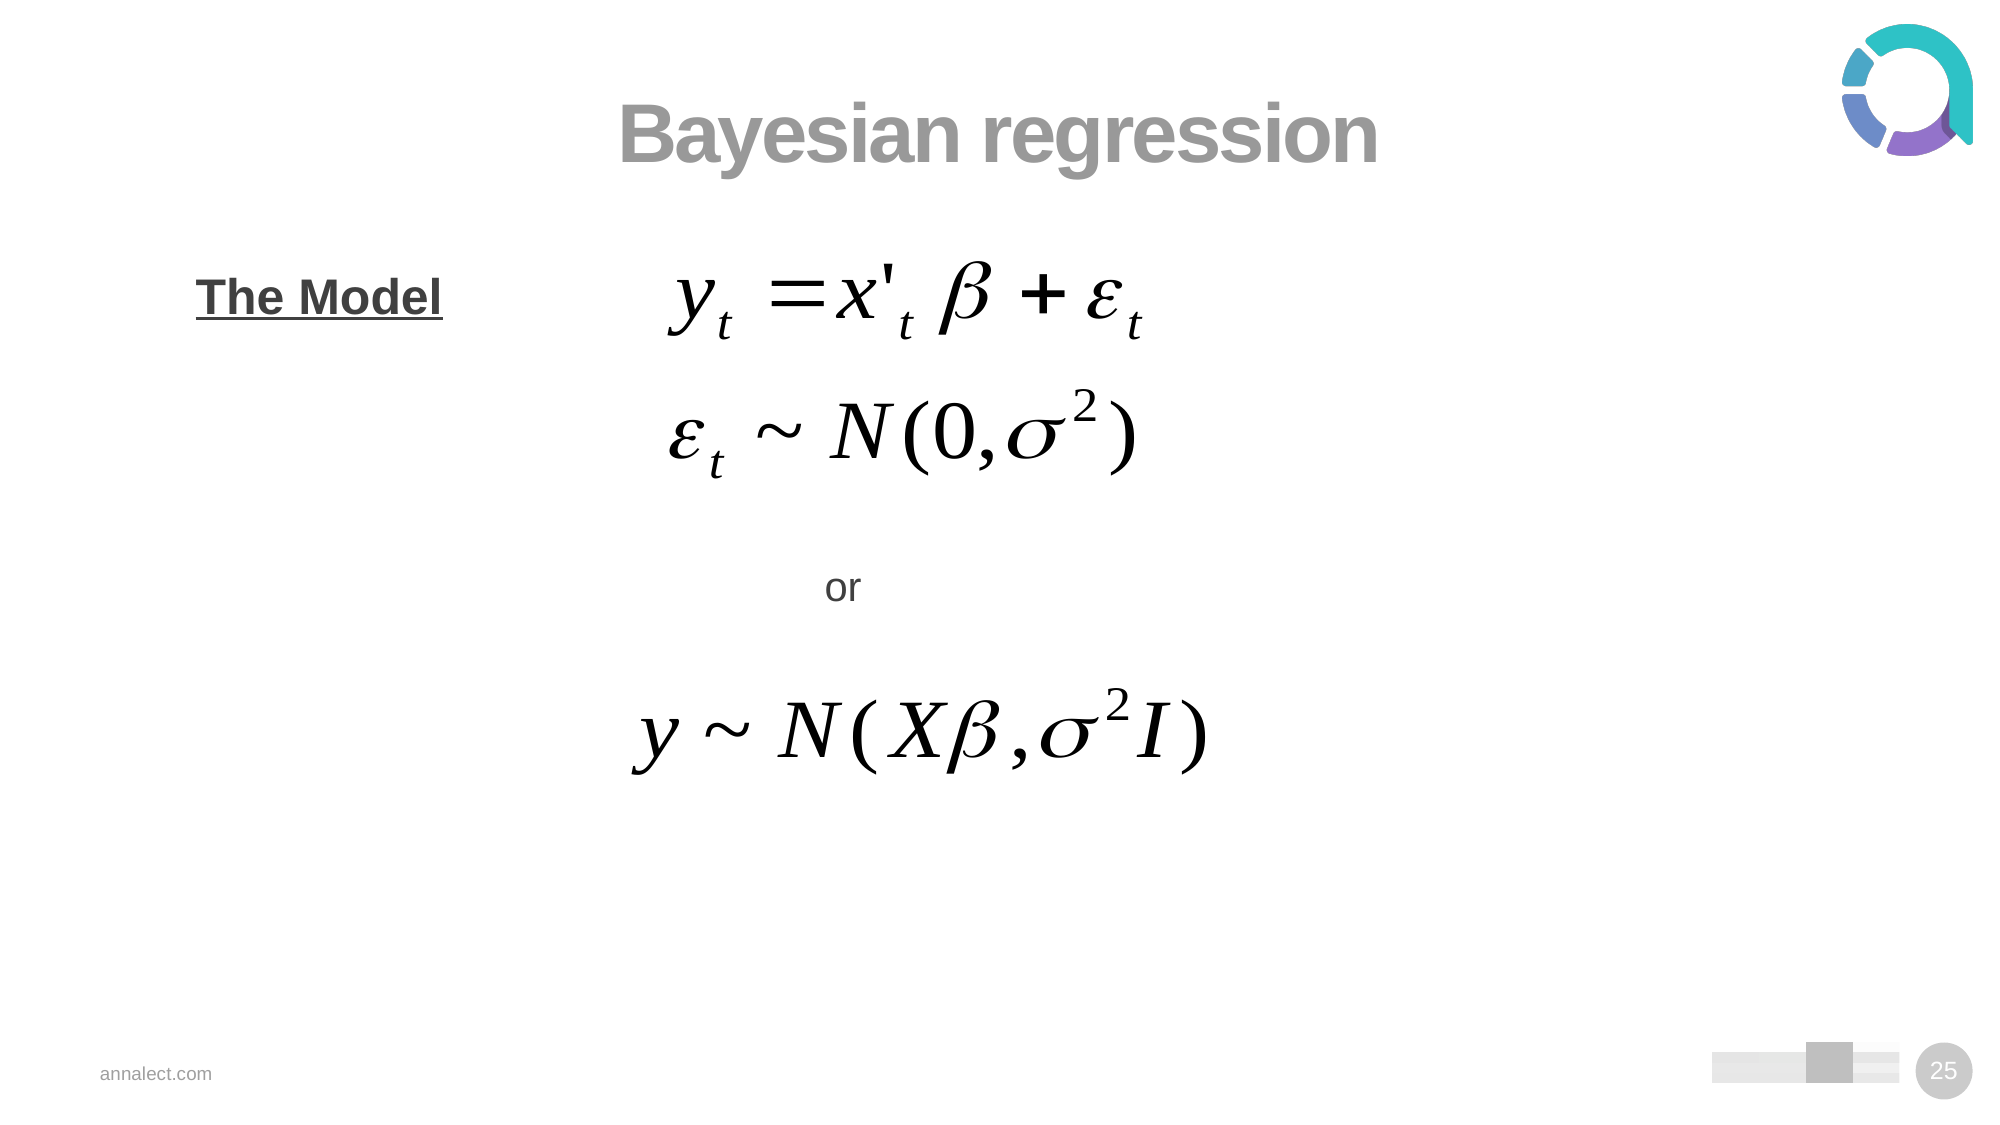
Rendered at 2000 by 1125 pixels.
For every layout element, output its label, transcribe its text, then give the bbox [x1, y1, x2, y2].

text_box or [824, 563, 984, 634]
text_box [652, 235, 1164, 361]
picture [1842, 24, 1973, 156]
slide_number 25 [1915, 1042, 1973, 1100]
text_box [652, 368, 1156, 500]
footer annalect.com [99, 1042, 1675, 1103]
title Bayesian regression [99, 45, 1900, 233]
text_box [617, 667, 1226, 793]
text_box The Model [184, 278, 453, 344]
